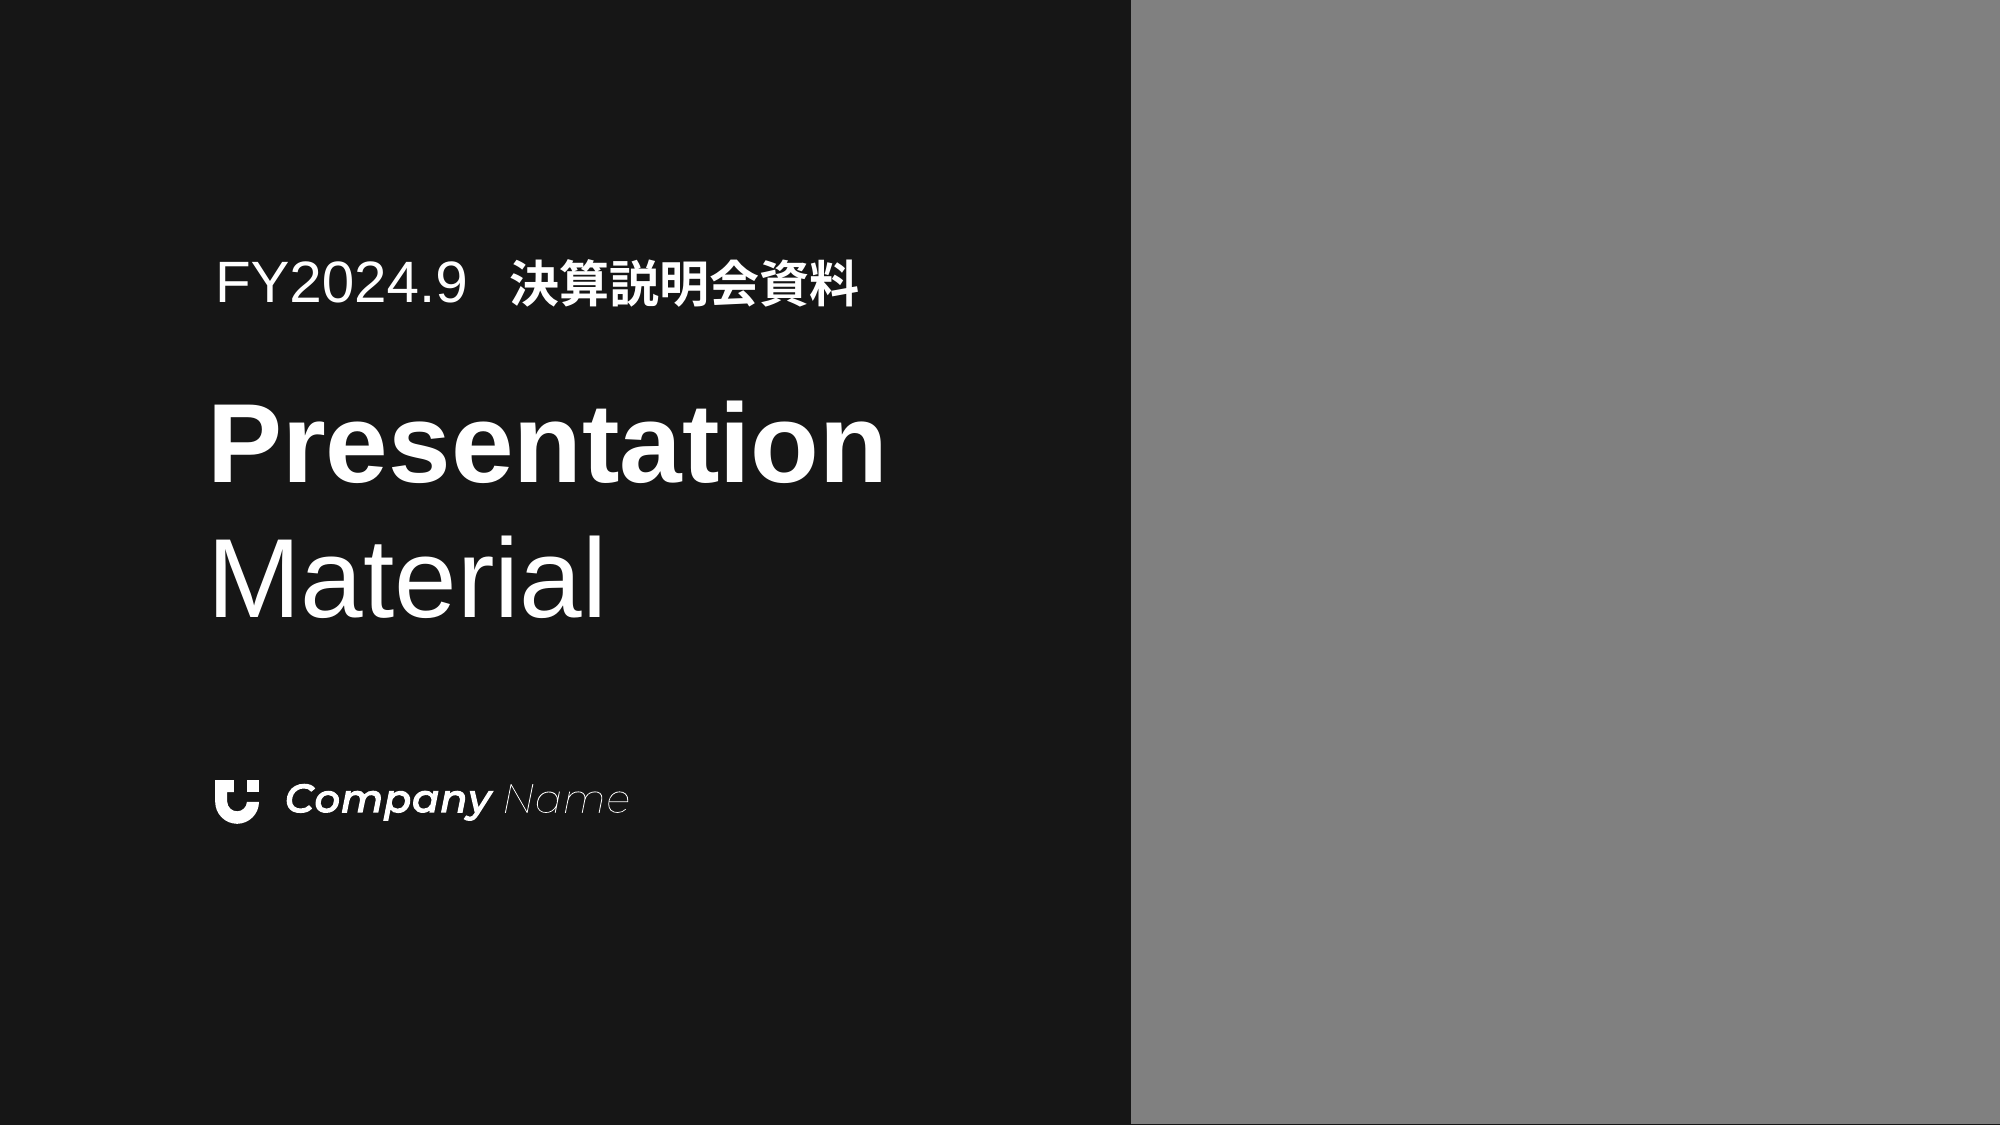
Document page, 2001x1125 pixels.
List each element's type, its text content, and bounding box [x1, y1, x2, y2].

text_box [1130, 0, 2000, 1125]
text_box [215, 779, 629, 824]
text_box Presentation Material [192, 363, 1585, 648]
text_box FY2024.9 決算説明会資料 [200, 212, 949, 327]
